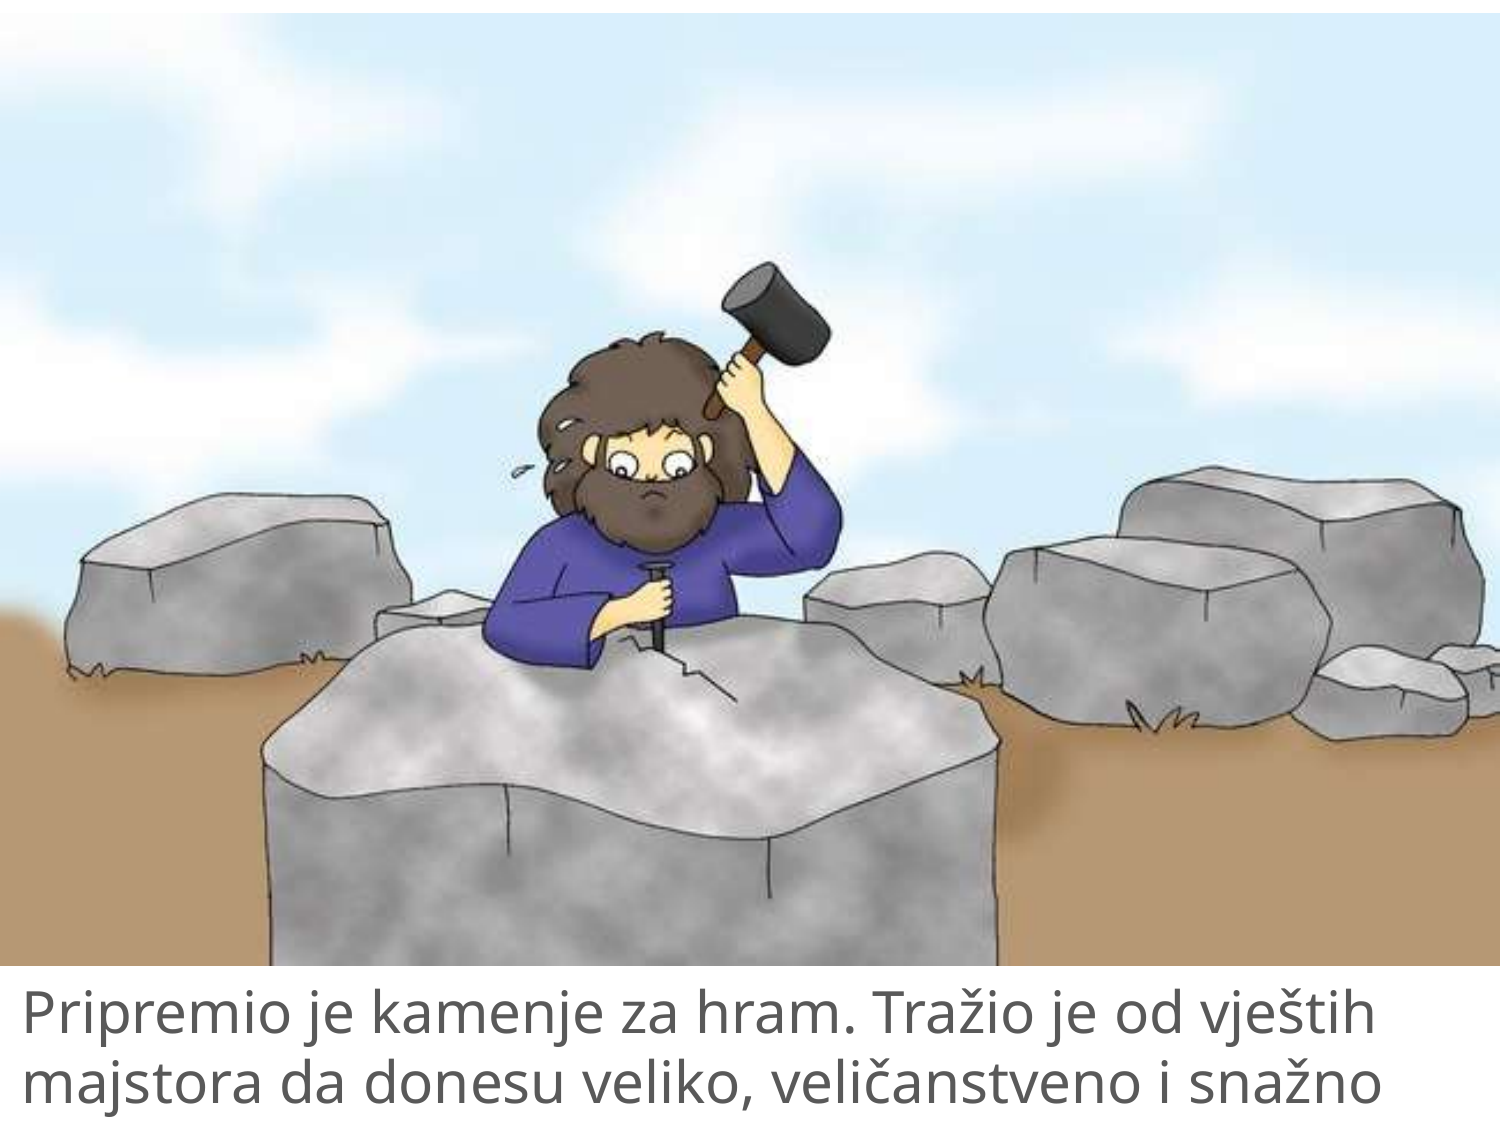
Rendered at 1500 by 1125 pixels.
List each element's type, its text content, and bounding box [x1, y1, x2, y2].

picture [0, 13, 1500, 967]
text_box Pripremio je kamenje za hram. Tražio je od vještih majstora da donesu veliko, veličanstveno i snažno kamenje [7, 975, 1493, 1125]
